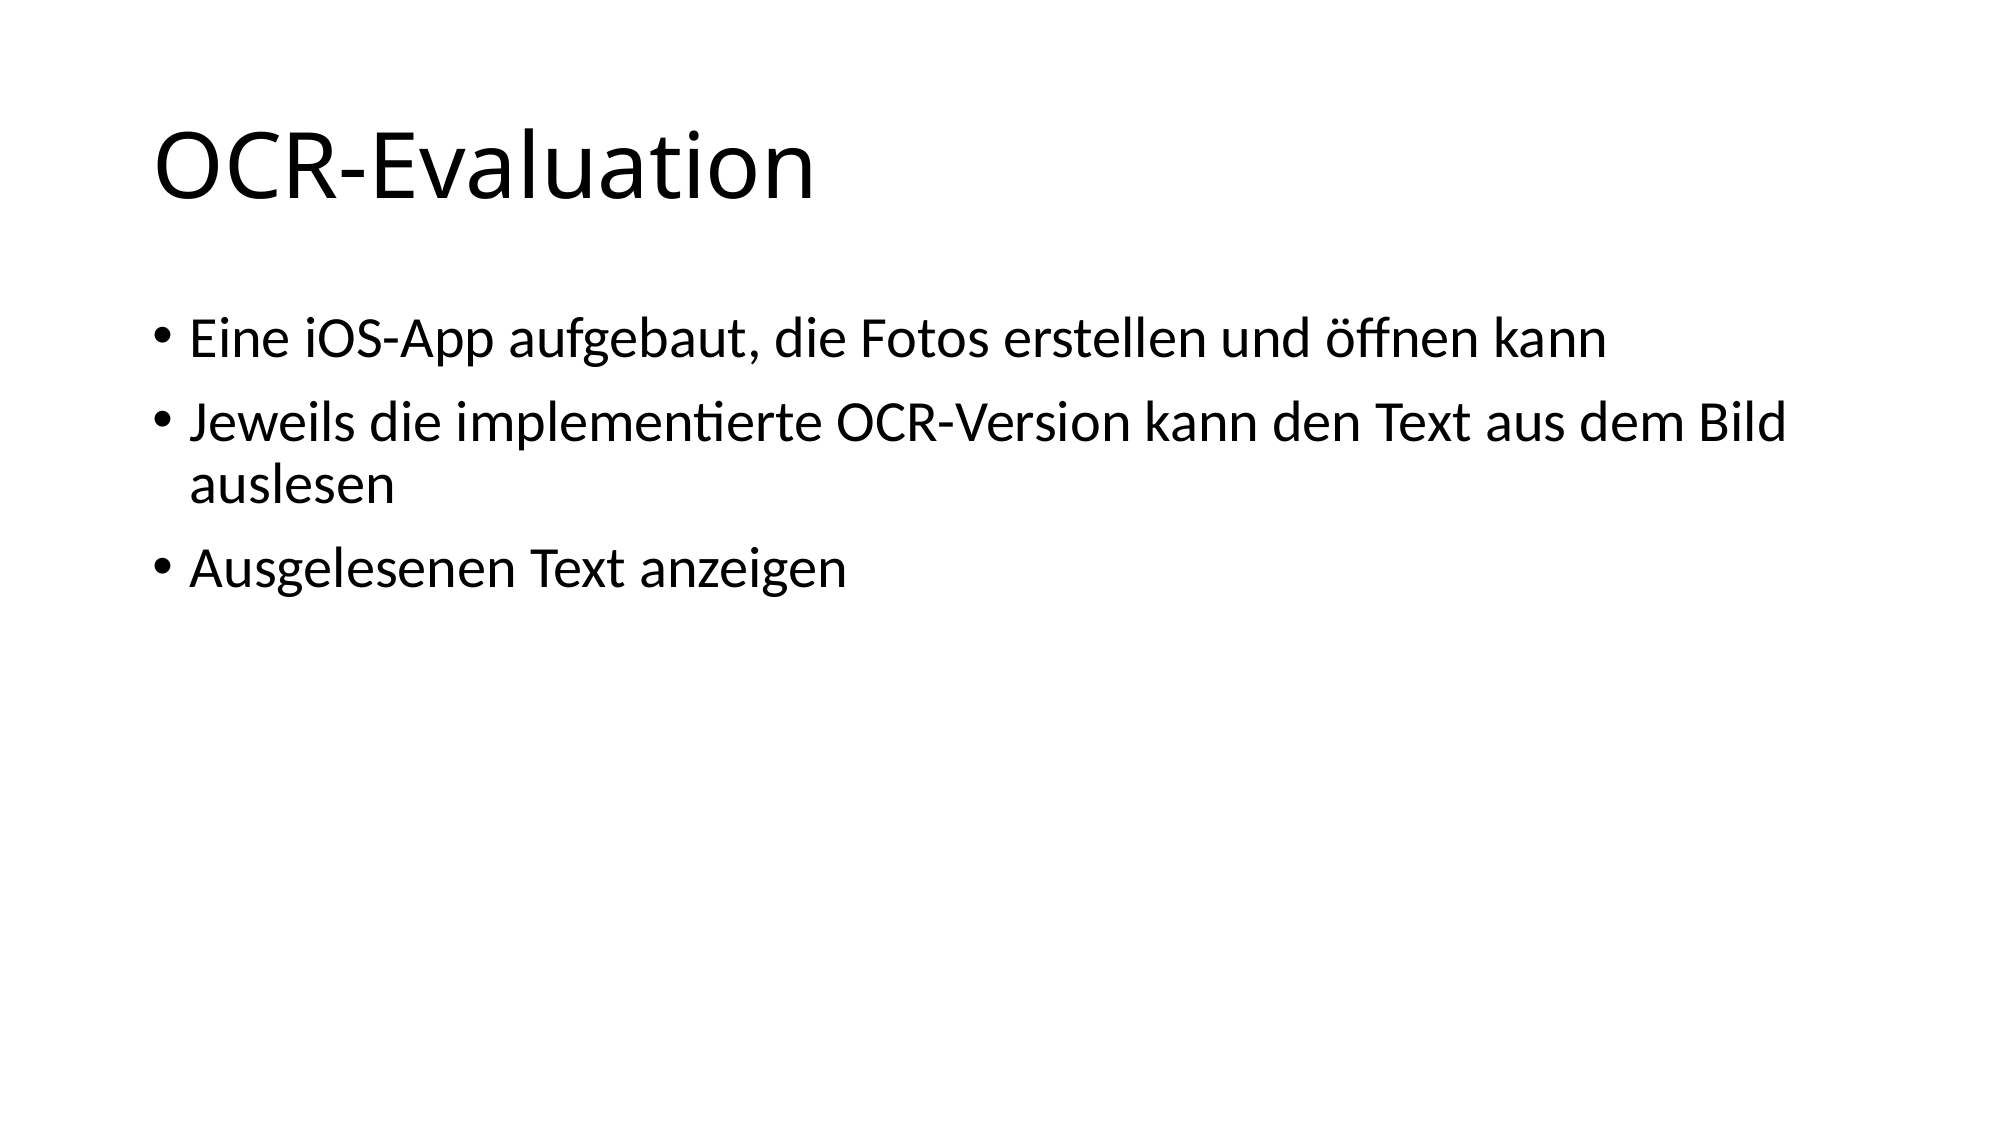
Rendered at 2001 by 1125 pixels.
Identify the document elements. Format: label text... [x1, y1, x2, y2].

list Eine iOS-App aufgebaut, die Fotos erstellen und öffnen kann Jeweils die implementierte OCR-Version kann den Text aus dem Bild auslesen Ausgelesenen Text anzeigen [137, 299, 1863, 1014]
title OCR-Evaluation [137, 59, 1863, 278]
